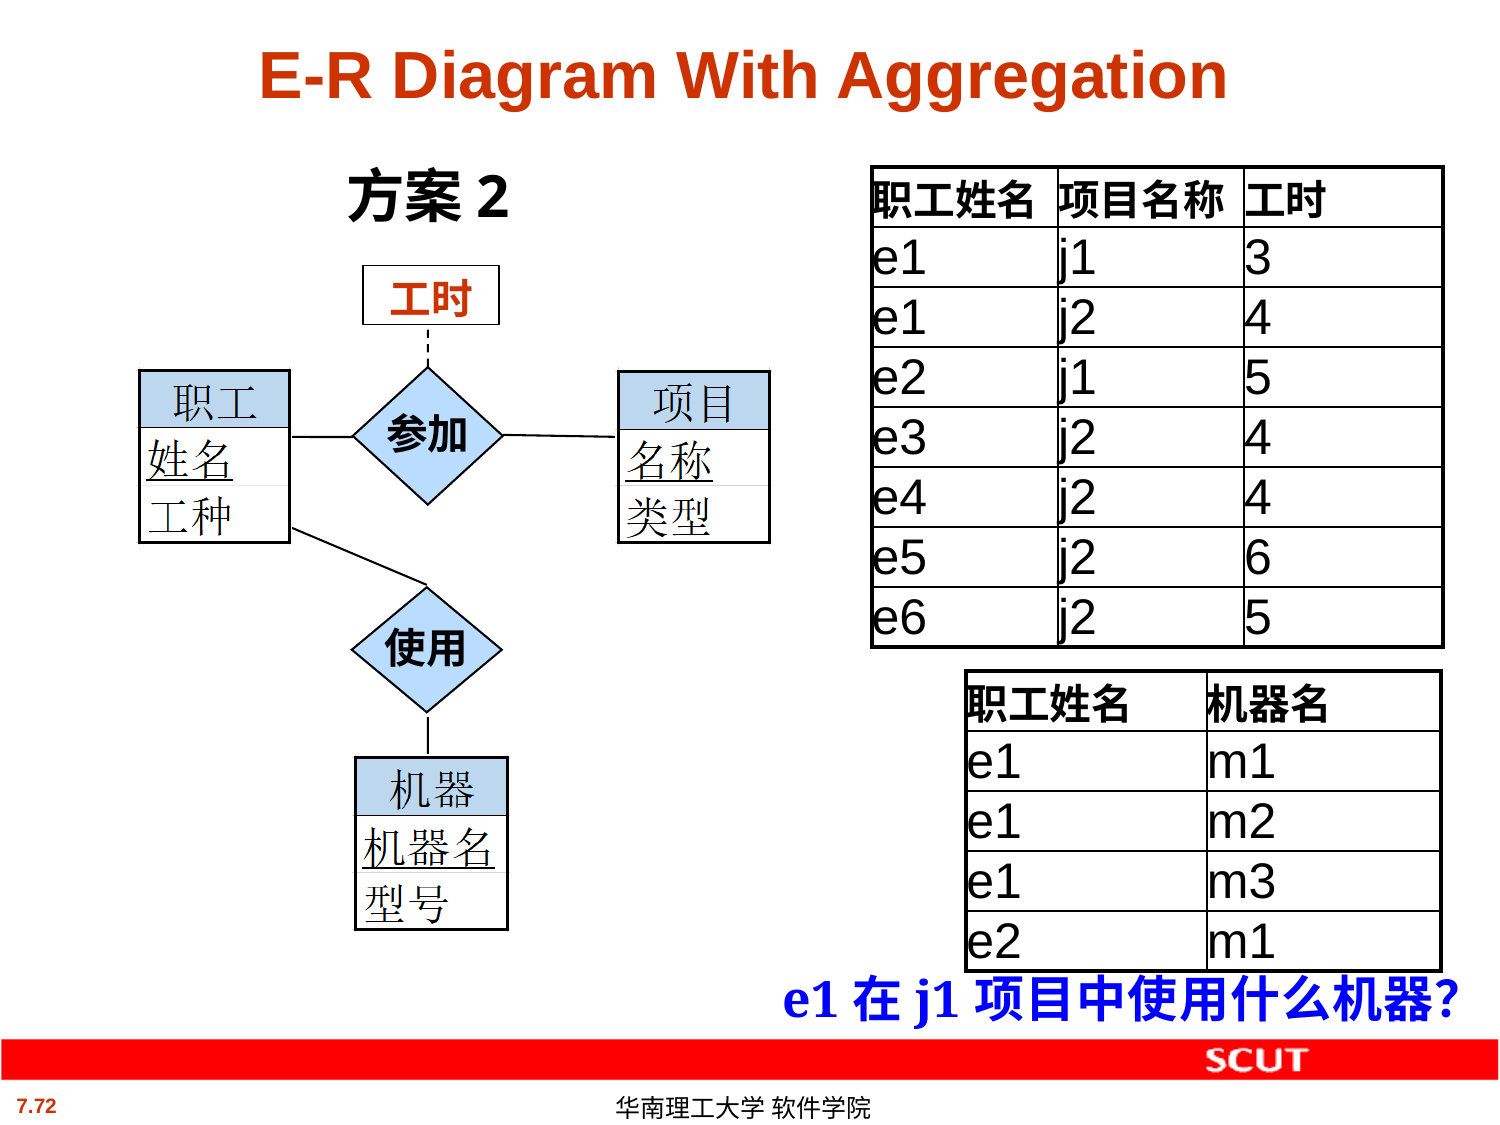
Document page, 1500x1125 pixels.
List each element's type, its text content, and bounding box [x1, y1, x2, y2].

table_cell e4 [874, 468, 1057, 526]
table_cell j2 [1059, 408, 1243, 466]
table_cell 4 [1245, 408, 1441, 466]
table_cell 5 [1245, 588, 1441, 645]
picture [0, 1038, 1500, 1083]
table_header 职工姓名 [874, 169, 1057, 226]
table_cell e1 [968, 792, 1206, 850]
text_box 参加 [352, 367, 503, 505]
table_cell 4 [1245, 288, 1441, 346]
table_header 职工姓名 [968, 673, 1206, 730]
table_cell e1 [968, 852, 1206, 910]
table_cell e6 [874, 588, 1057, 645]
title E-R Diagram With Aggregation [37, 18, 1452, 120]
table_header 工时 [1245, 169, 1441, 226]
table_cell 5 [1245, 348, 1441, 406]
table_cell 3 [1245, 228, 1441, 286]
table_cell j2 [1059, 288, 1243, 346]
table_cell m1 [1208, 912, 1439, 966]
table_cell 4 [1245, 468, 1441, 526]
table_cell e2 [874, 348, 1057, 406]
table_cell e5 [874, 528, 1057, 586]
picture [615, 366, 772, 545]
table_cell j1 [1059, 228, 1243, 286]
table_header 机器名 [1208, 673, 1439, 730]
text_box 使用 [351, 587, 502, 713]
table_cell j2 [1059, 588, 1243, 645]
table_cell m1 [1208, 732, 1439, 790]
table_cell e1 [874, 228, 1057, 286]
table_cell e3 [874, 408, 1057, 466]
table_cell e1 [874, 288, 1057, 346]
table_header 项目名称 [1059, 169, 1243, 226]
table_cell e2 [968, 912, 1206, 966]
table_cell m3 [1208, 852, 1439, 910]
picture [352, 754, 510, 932]
table_cell j1 [1059, 348, 1243, 406]
table_cell j2 [1059, 468, 1243, 526]
text_box 方案2 [315, 151, 541, 237]
picture [136, 366, 292, 545]
text_box e1在j1项目中使用什么机器？ [768, 966, 1450, 1036]
text_box 工时 [363, 265, 500, 325]
table_cell j2 [1059, 528, 1243, 586]
table_cell 6 [1245, 528, 1441, 586]
table_cell m2 [1208, 792, 1439, 850]
table_cell e1 [968, 732, 1206, 790]
